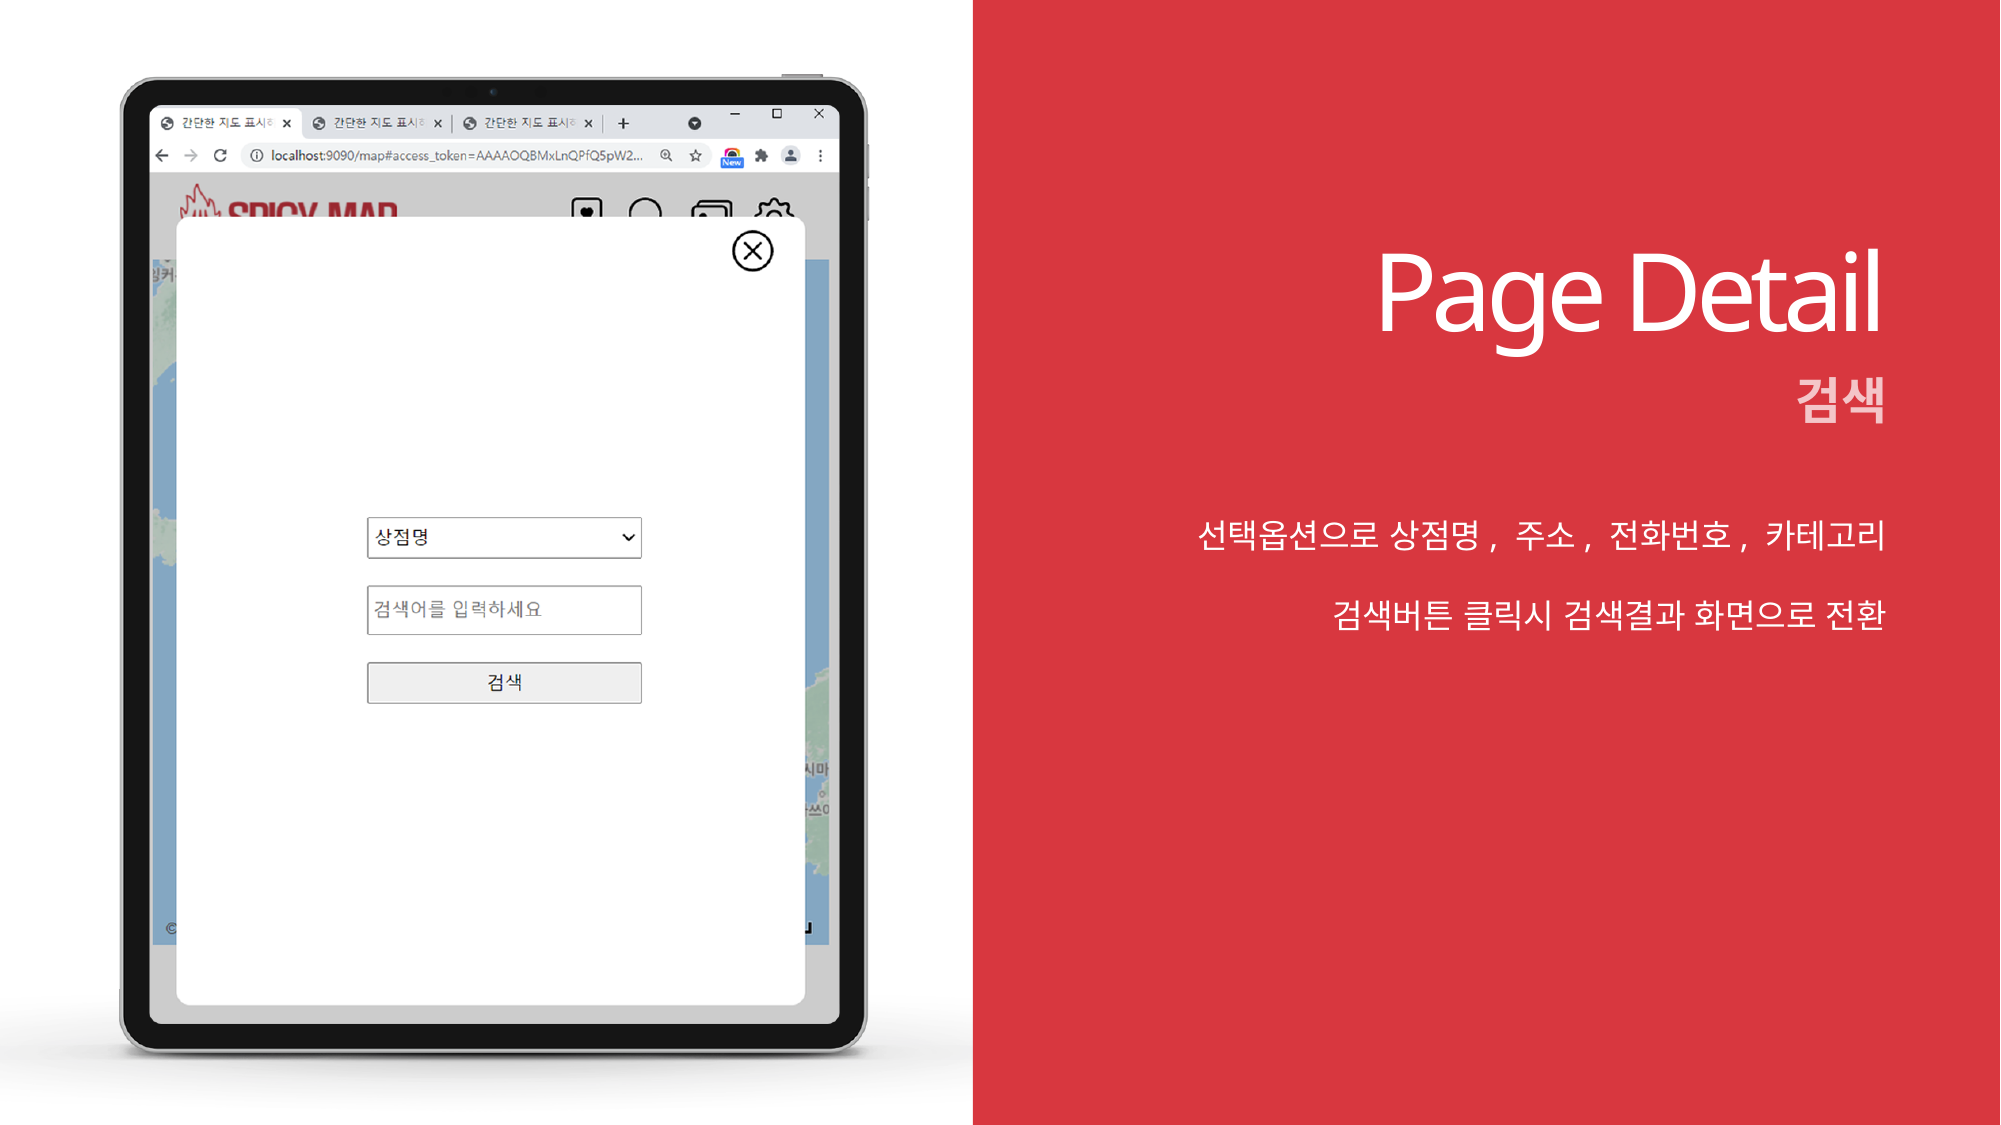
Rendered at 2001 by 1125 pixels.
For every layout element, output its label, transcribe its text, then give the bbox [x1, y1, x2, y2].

text_box 검색 [1237, 361, 1903, 437]
picture [0, 47, 1060, 1125]
text_box 선택옵션으로 상점명, 주소, 전화번호, 카테고리 검색버튼 클릭시 검색결과 화면으로 전환 [1086, 508, 1903, 643]
text_box Page Detail [1060, 215, 1903, 361]
text_box [972, 0, 2000, 1125]
